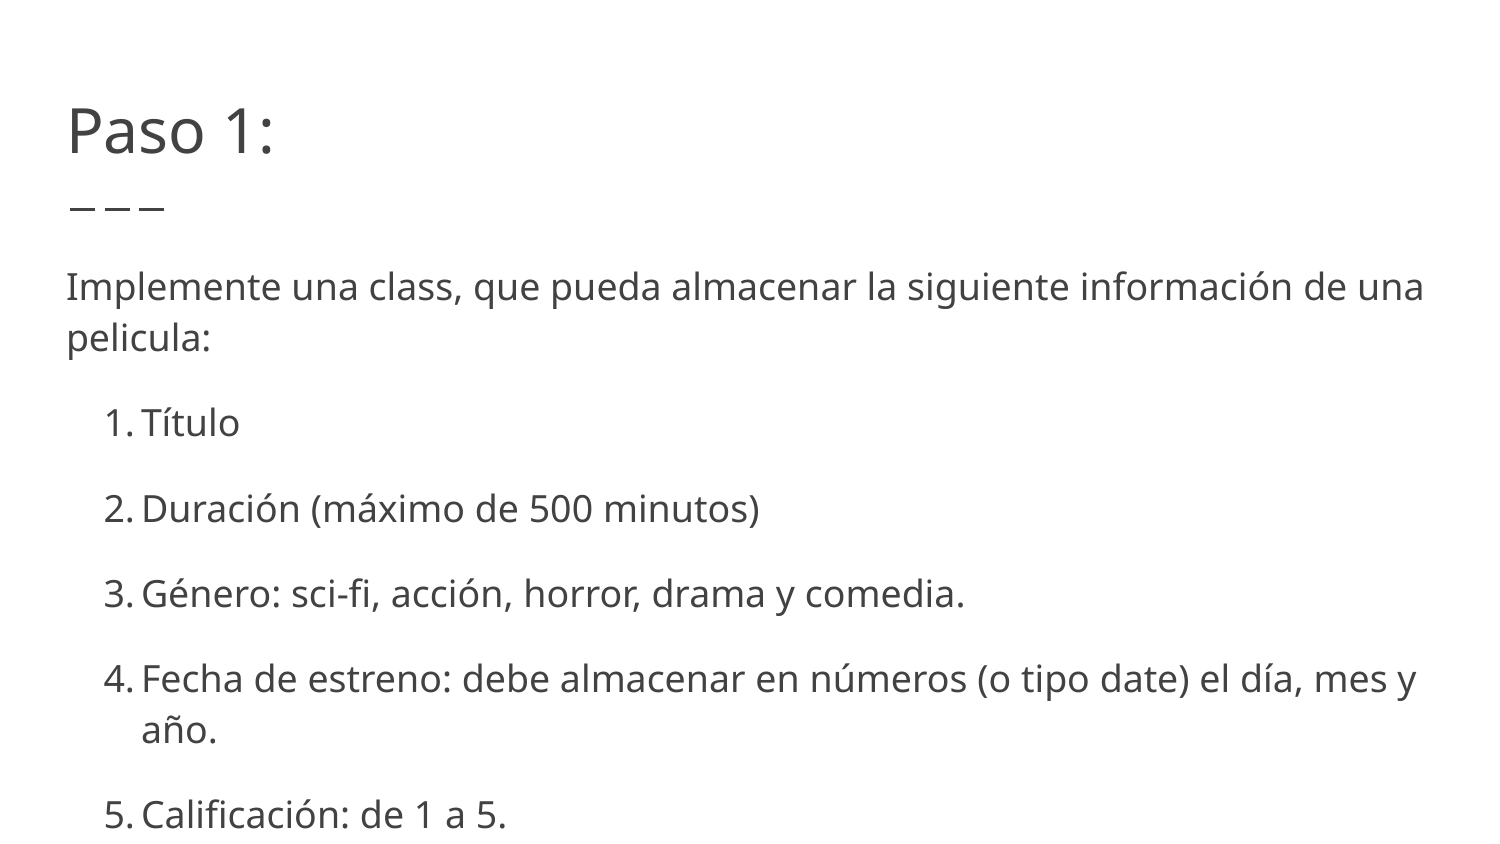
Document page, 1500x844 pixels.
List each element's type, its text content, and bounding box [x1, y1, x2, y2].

title Paso 1: [51, 61, 1449, 182]
list Implemente una class, que pueda almacenar la siguiente información de una pelicula: Título Duración (máximo de 500 minutos) Género: sci-fi, acción, horror, drama y comedia. Fecha de estreno: debe almacenar en números (o tipo date) el día, mes y año. Calificación: de 1 a 5. [51, 240, 1449, 750]
